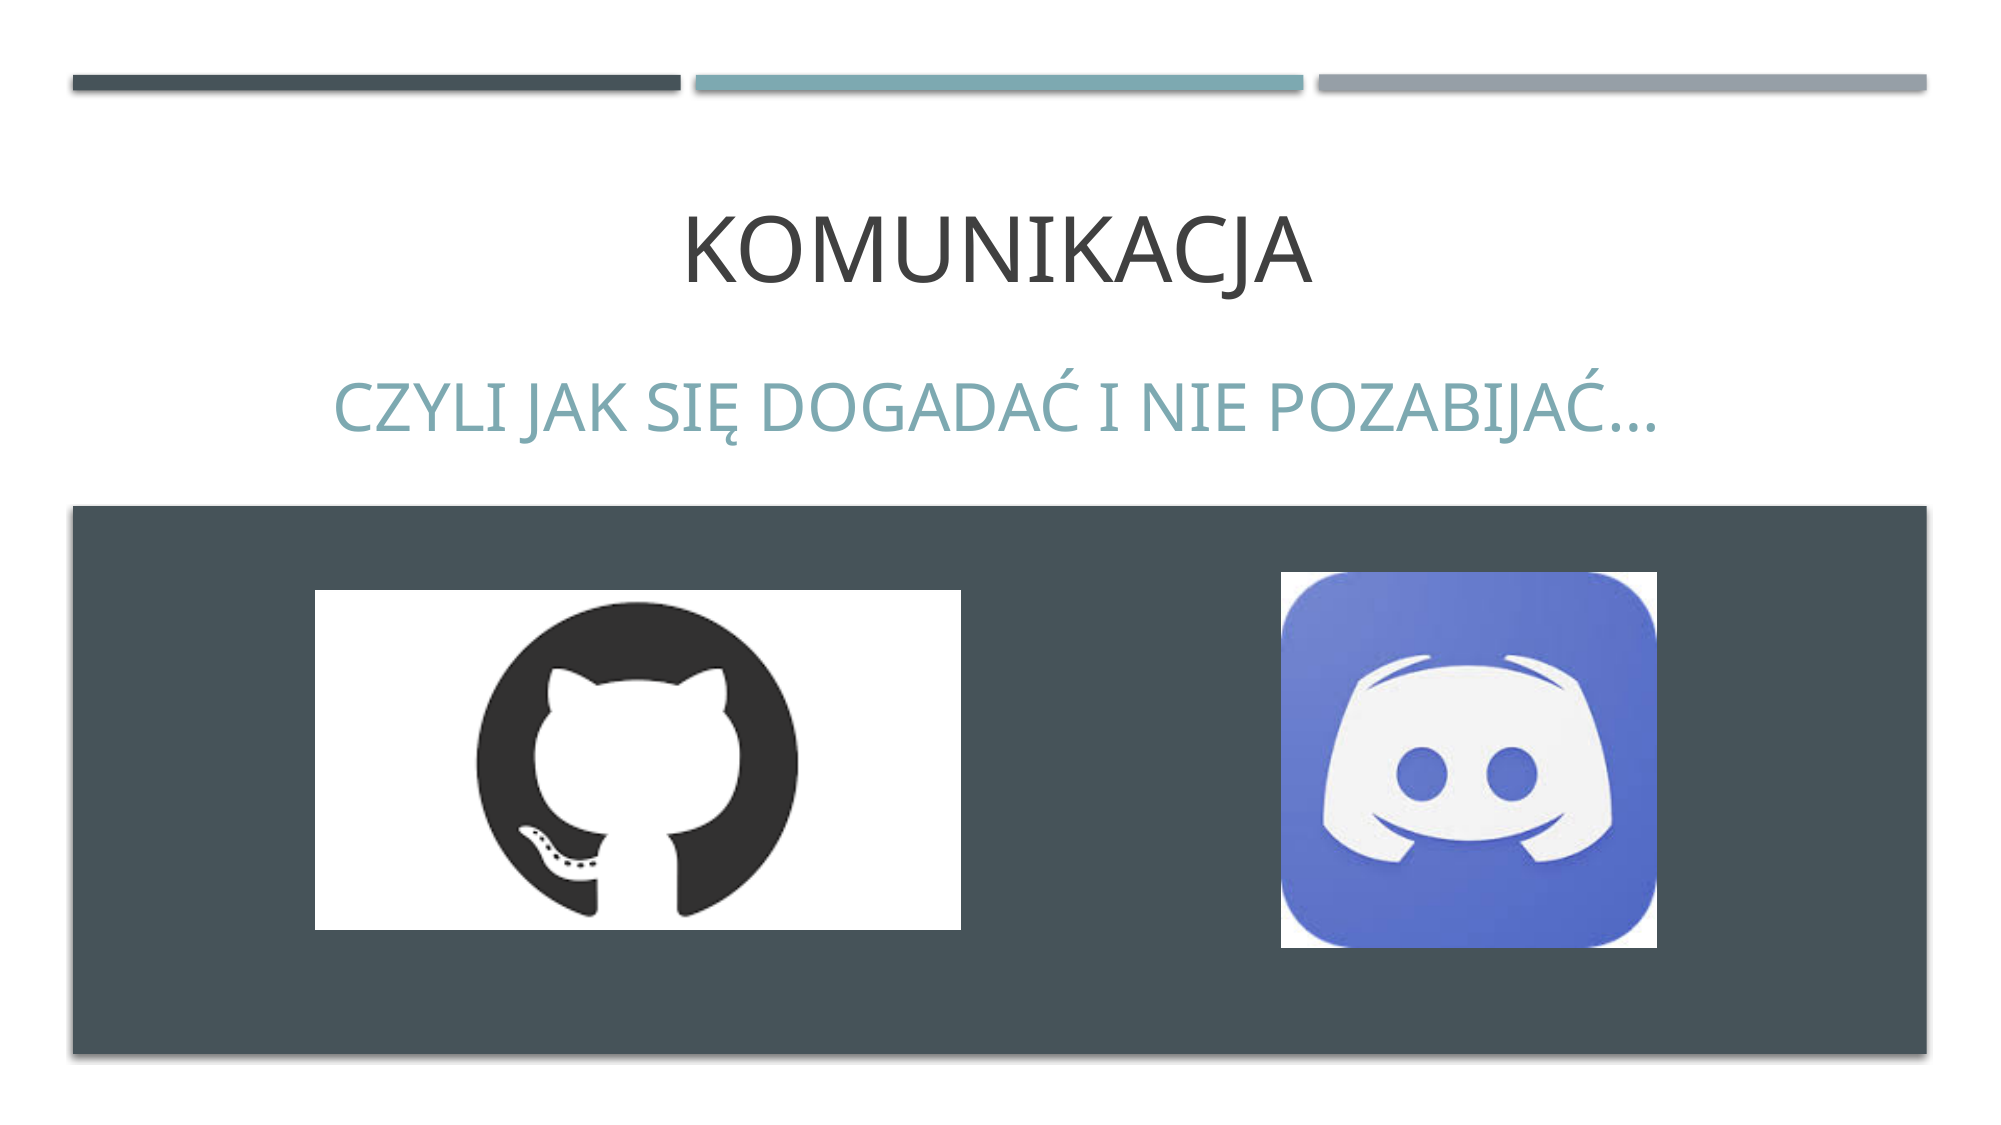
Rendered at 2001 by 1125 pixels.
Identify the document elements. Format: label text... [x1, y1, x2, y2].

picture [314, 589, 962, 931]
subtitle Czyli jak się dogadać I nie pozabijać… [95, 348, 1899, 446]
picture [1280, 571, 1657, 948]
title Komunikacja [95, 167, 1899, 325]
